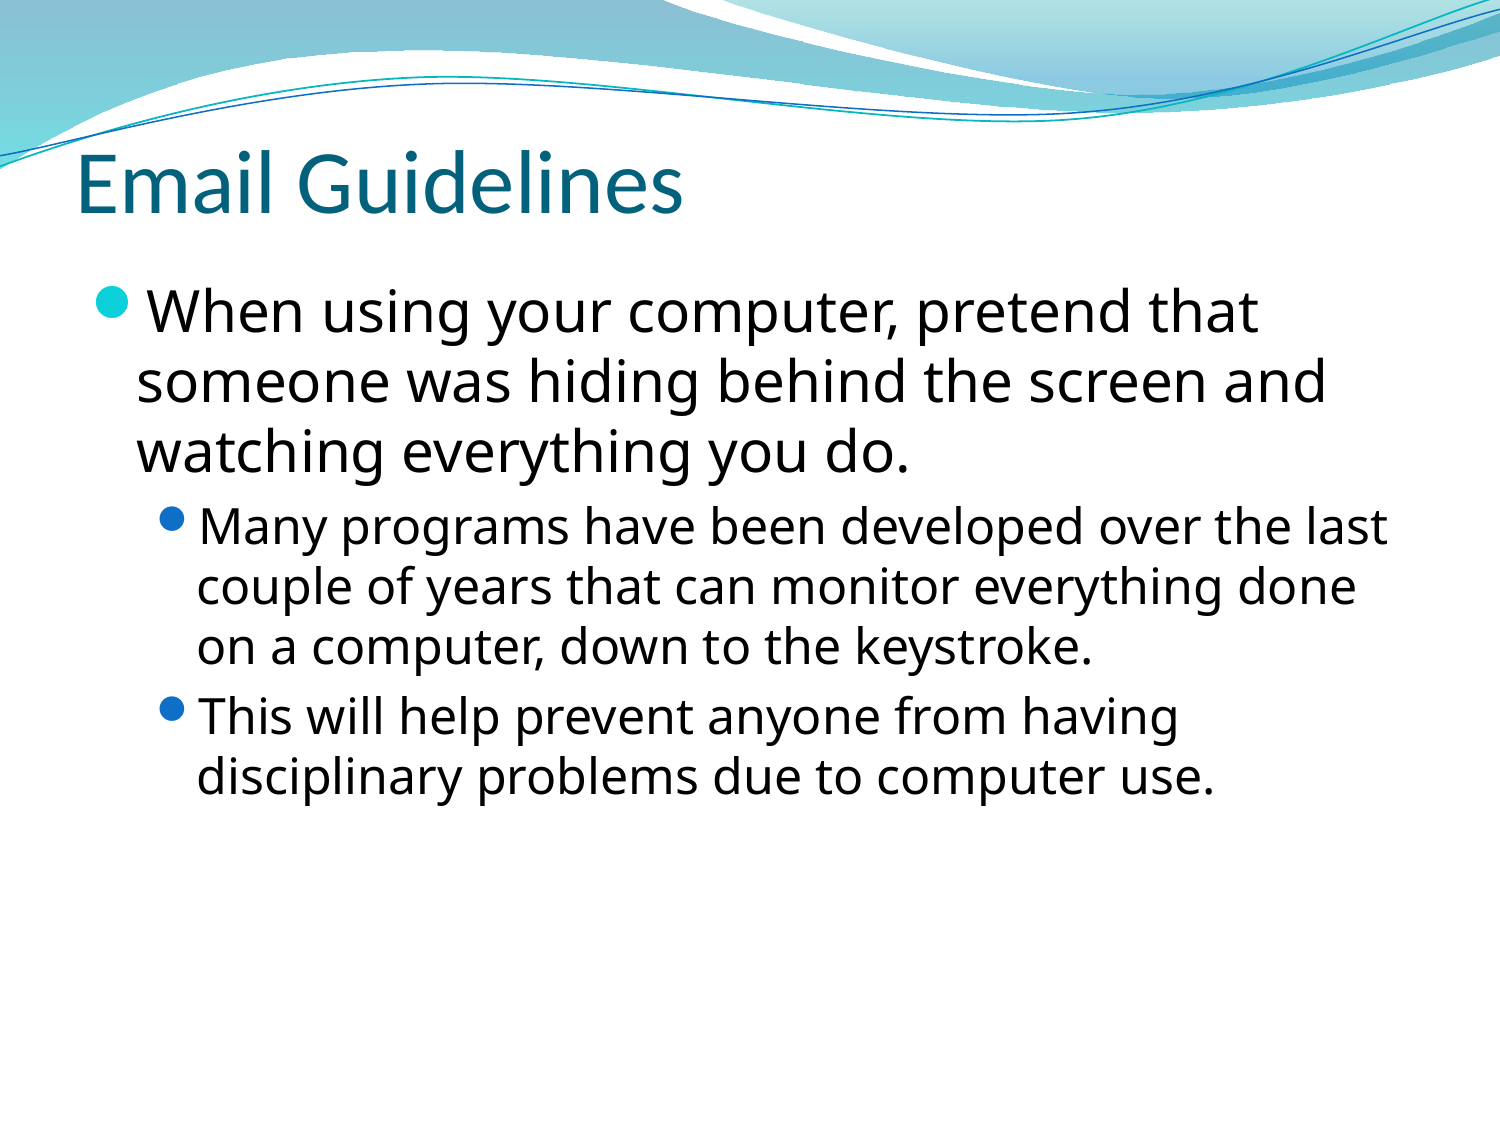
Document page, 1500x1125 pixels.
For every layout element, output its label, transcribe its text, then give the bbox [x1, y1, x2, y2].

title Email Guidelines [75, 115, 1425, 232]
list When using your computer, pretend that someone was hiding behind the screen and watching everything you do. Many programs have been developed over the last couple of years that can monitor everything done on a computer, down to the keystroke. This will help prevent anyone from having disciplinary problems due to computer use. [76, 267, 1427, 1035]
